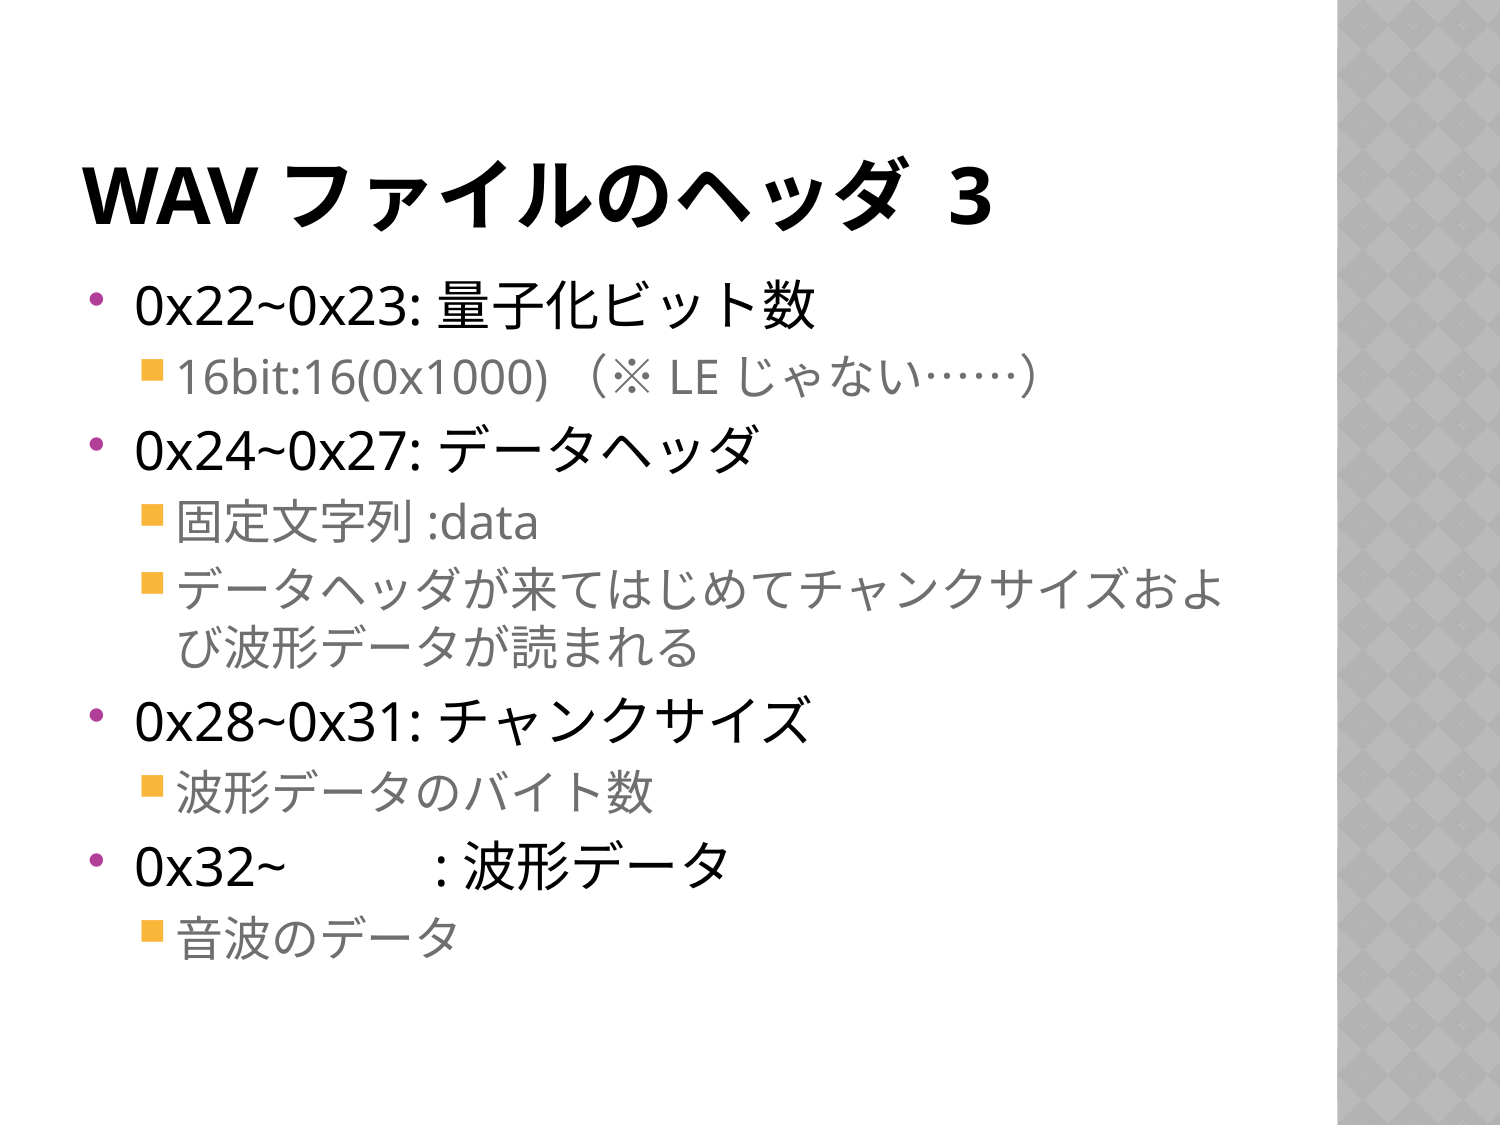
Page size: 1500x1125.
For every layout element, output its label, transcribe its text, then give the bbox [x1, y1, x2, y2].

title WAVファイルのヘッダ 3 [75, 52, 1263, 240]
list 0x22~0x23:量子化ビット数 16bit:16(0x1000)（※LEじゃない……） 0x24~0x27:データヘッダ 固定文字列:data データヘッダが来てはじめてチャンクサイズおよび波形データが読まれる 0x28~0x31:チャンクサイズ 波形データのバイト数 0x32~ :波形データ 音波のデータ [75, 264, 1263, 1059]
